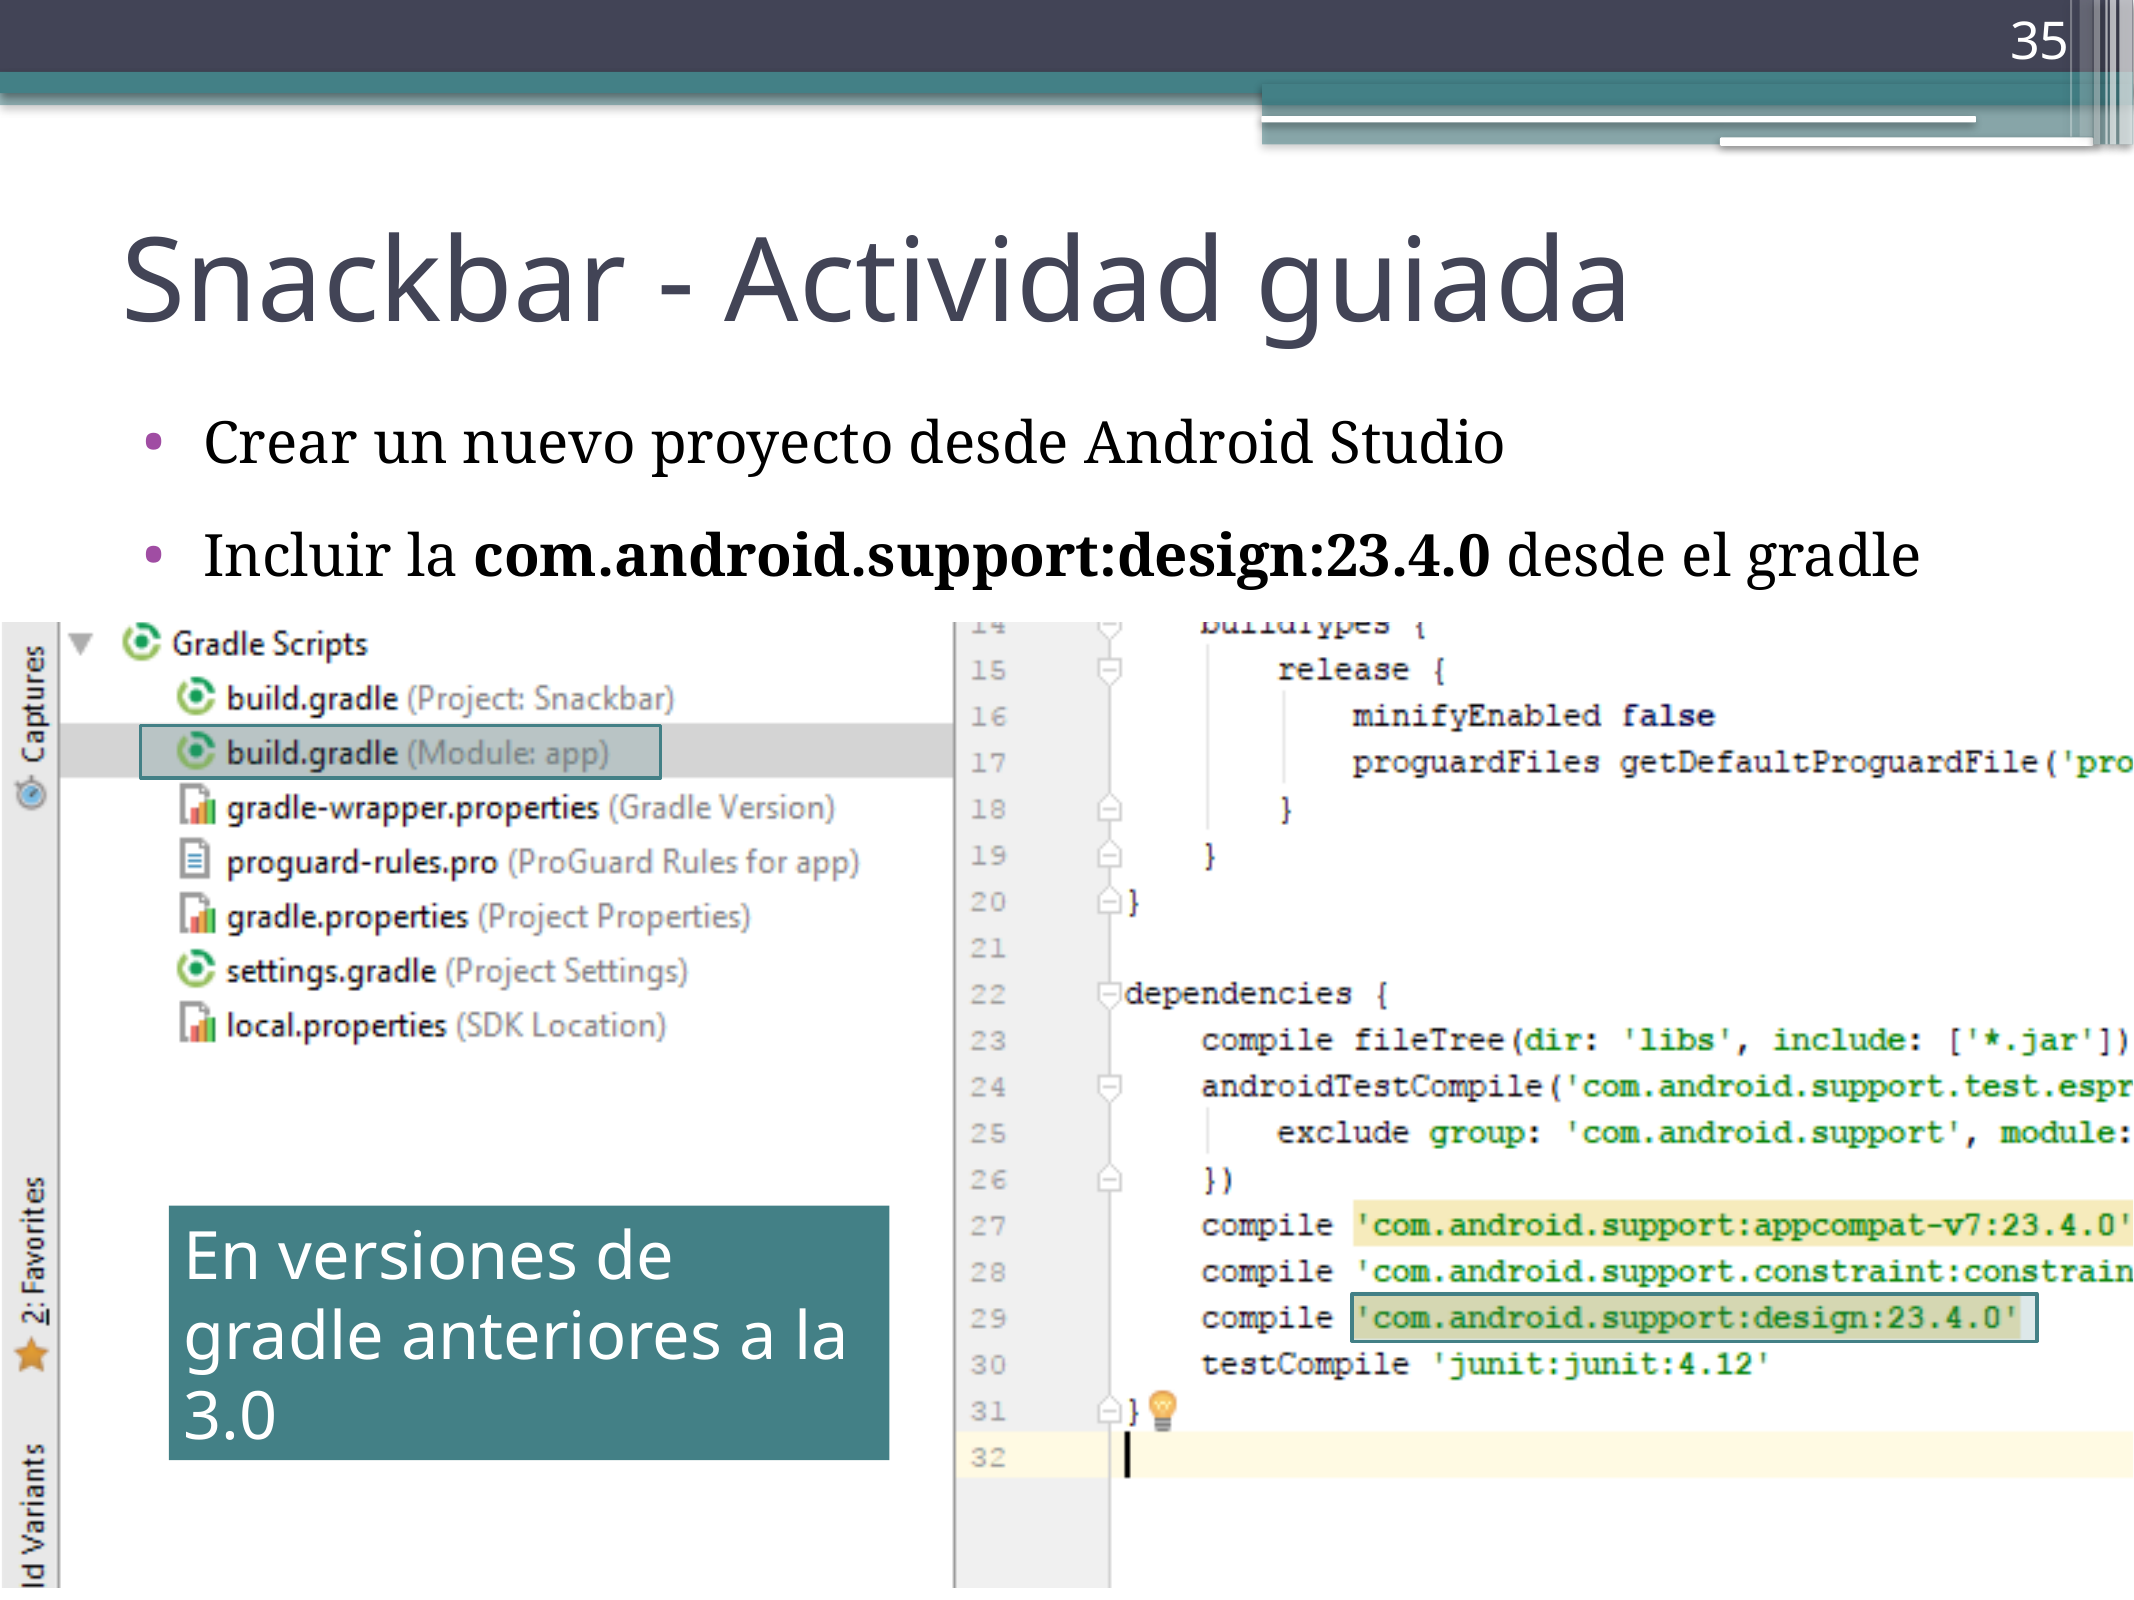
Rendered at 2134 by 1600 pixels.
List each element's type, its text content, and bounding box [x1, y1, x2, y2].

list Crear un nuevo proyecto desde Android Studio Incluir la com.android.support:design:23.4.0 desde el gradle [103, 363, 2083, 611]
title Snackbar - Actividad guiada [106, 150, 2027, 363]
picture [1, 622, 2134, 1588]
slide_number 35 [1907, 0, 2085, 86]
